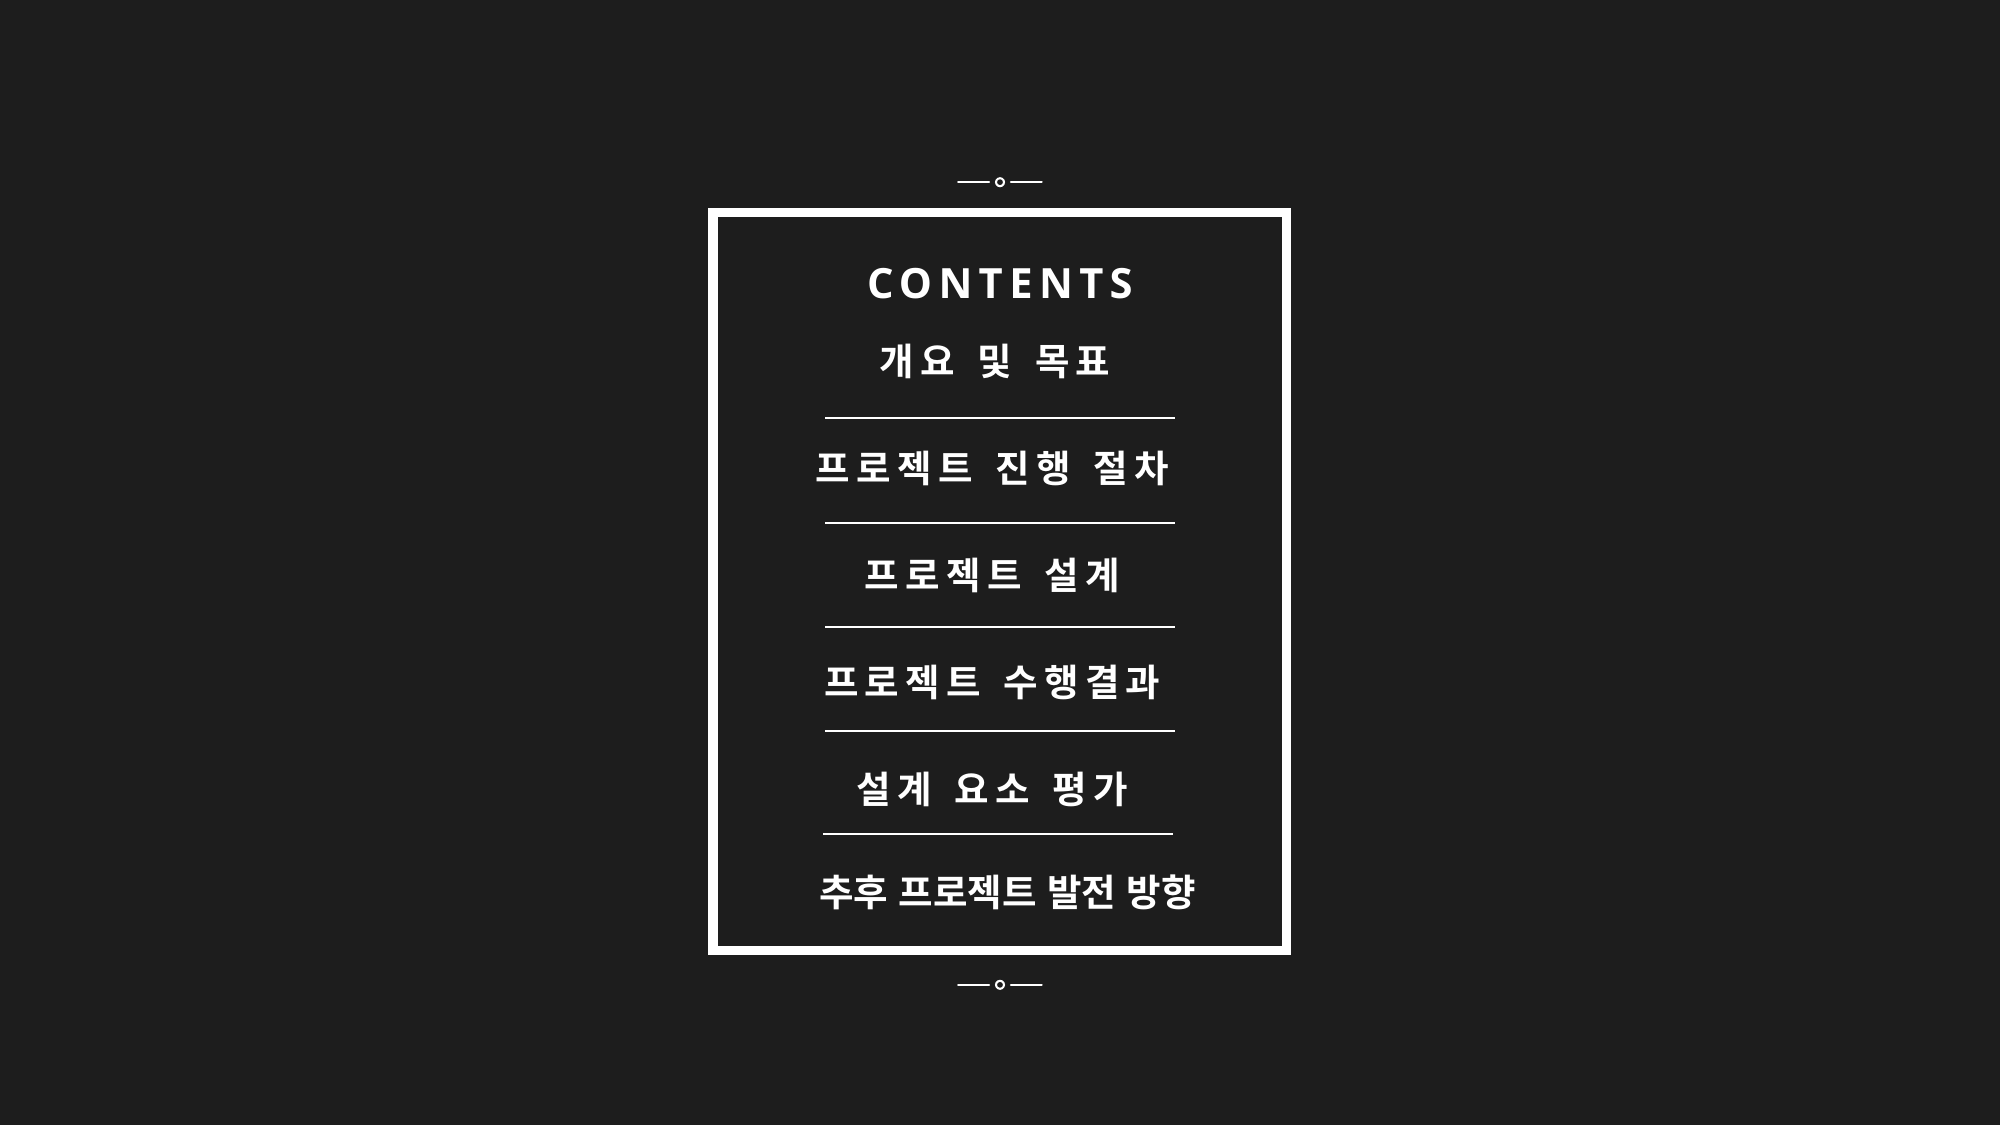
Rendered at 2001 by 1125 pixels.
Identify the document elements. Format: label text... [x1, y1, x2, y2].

text_box 설계 요소 평가 [841, 759, 1143, 819]
text_box 개요 및 목표 [864, 330, 1126, 391]
text_box 프로젝트 설계 [850, 544, 1135, 605]
text_box CONTENTS [852, 249, 1148, 315]
text_box 프로젝트 수행결과 [809, 651, 1176, 712]
text_box 추후 프로젝트 발전 방향 [804, 861, 1270, 922]
text_box 프로젝트 진행 절차 [801, 437, 1184, 498]
